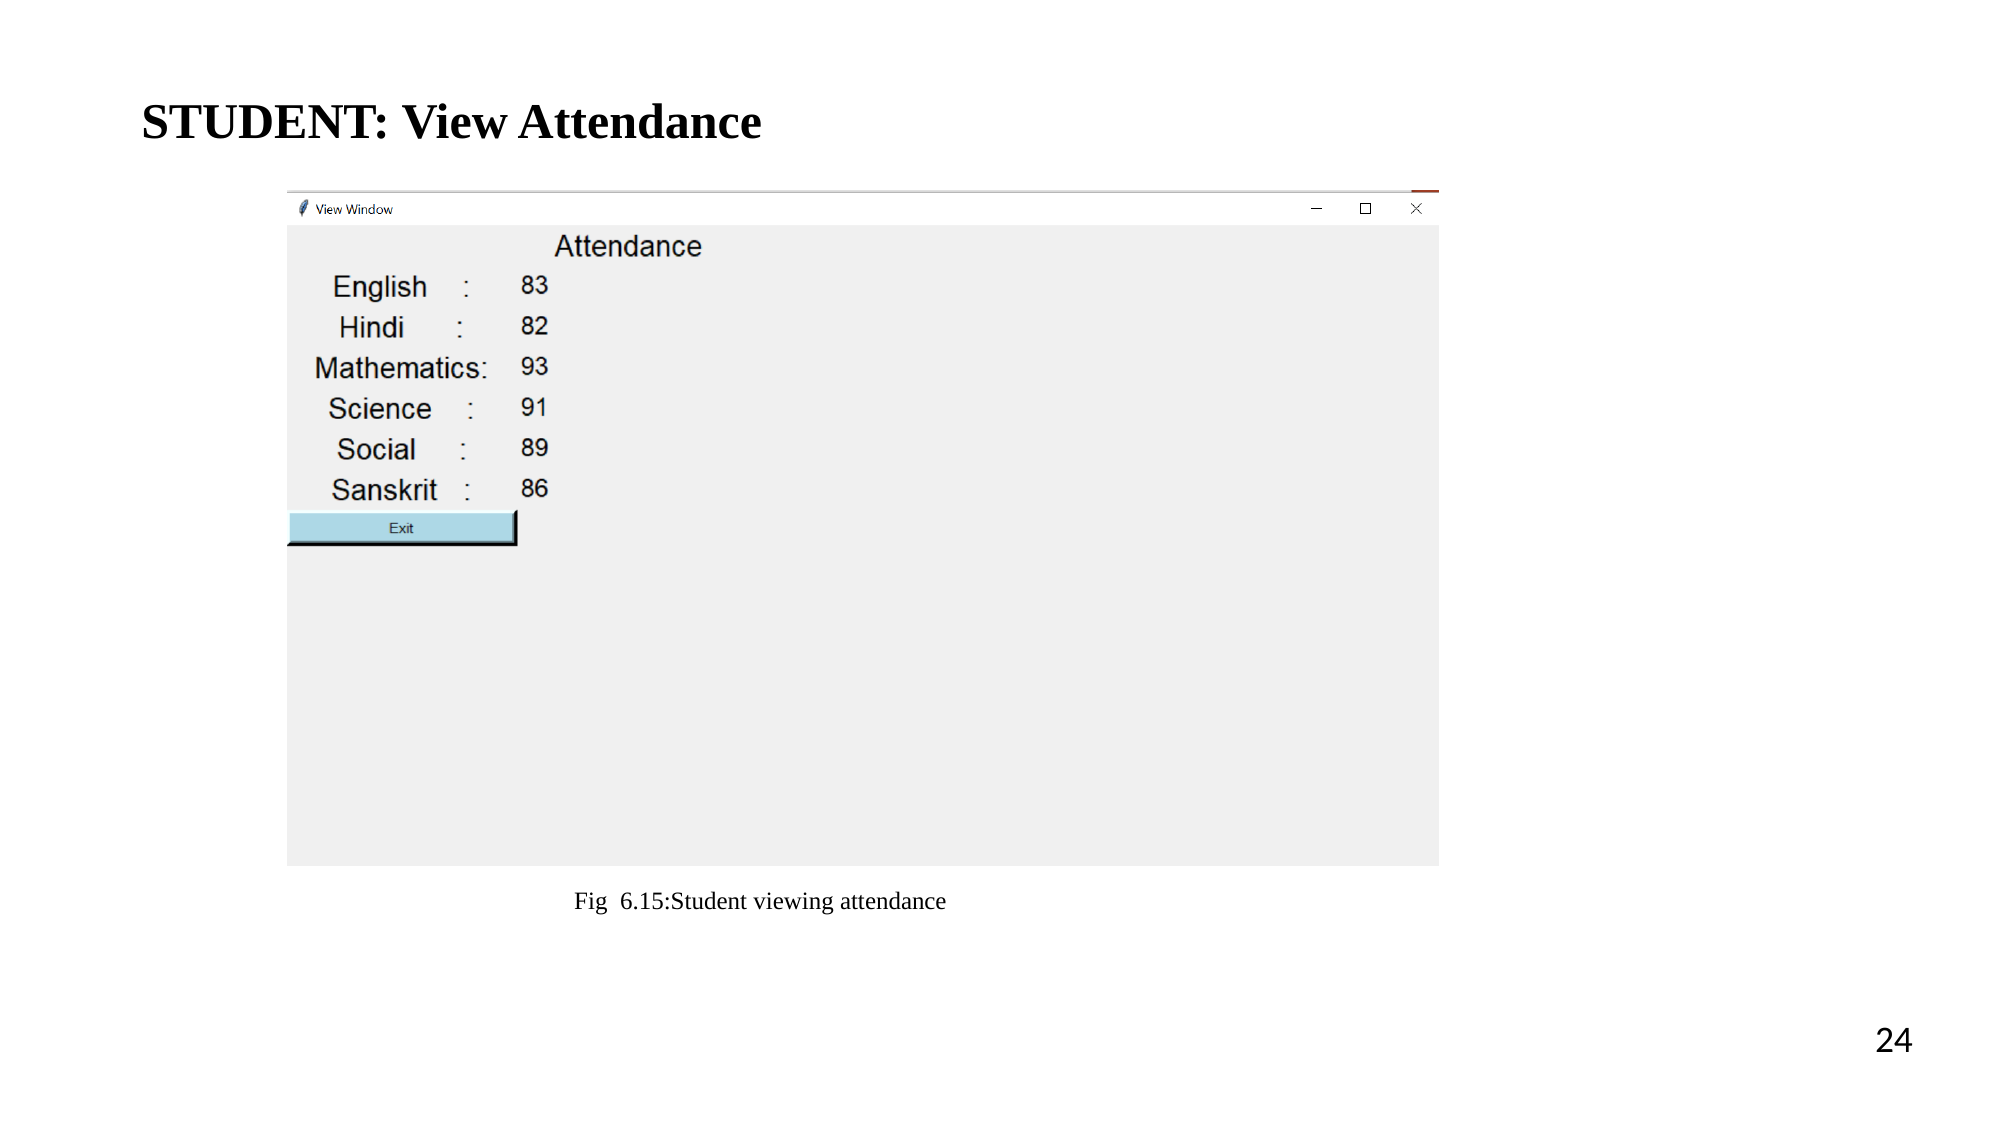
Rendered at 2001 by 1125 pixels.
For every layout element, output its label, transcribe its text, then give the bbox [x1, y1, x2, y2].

text_box 24 [1860, 1007, 1950, 1068]
picture [287, 190, 1440, 866]
text_box Fig 6.15:Student viewing attendance [559, 876, 1127, 922]
text_box STUDENT: View Attendance [126, 81, 811, 156]
